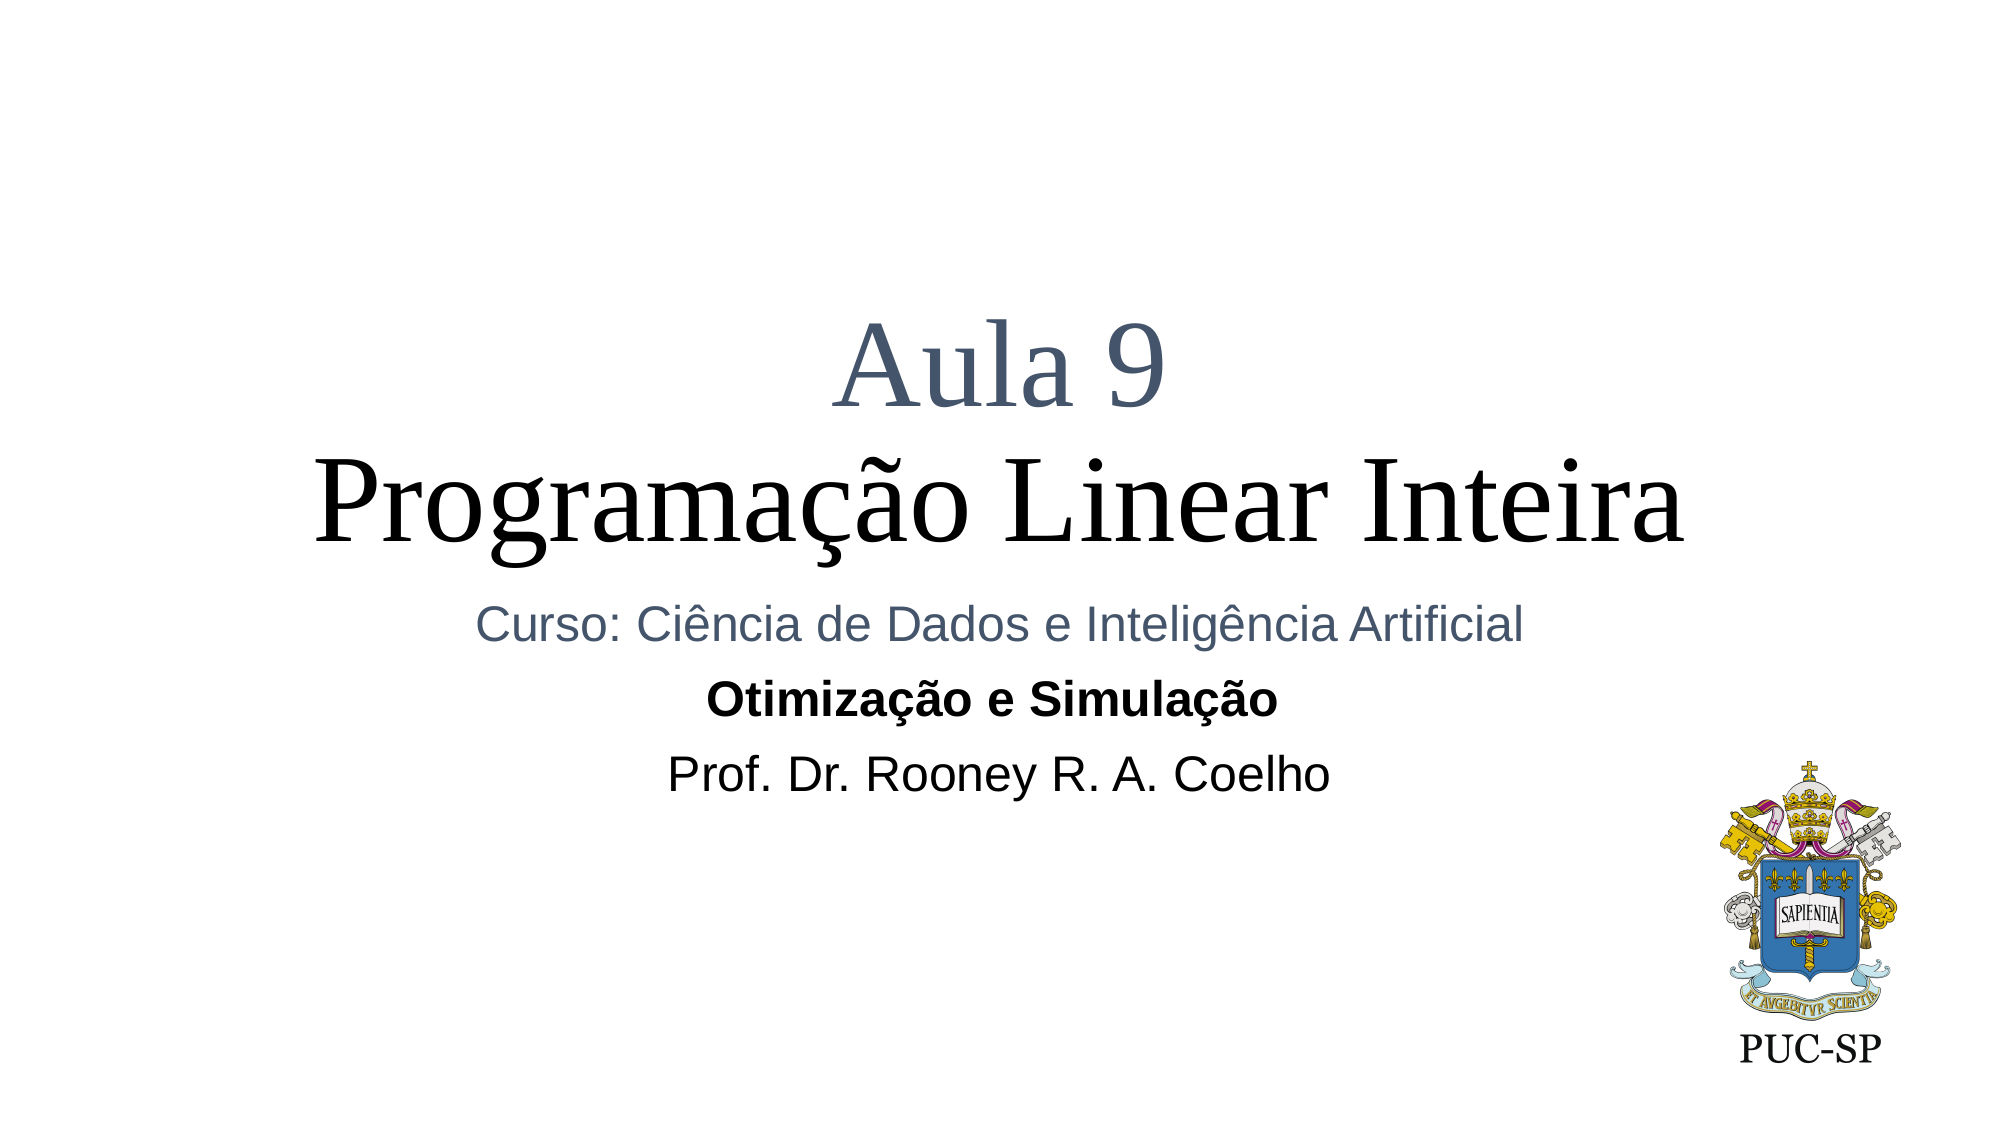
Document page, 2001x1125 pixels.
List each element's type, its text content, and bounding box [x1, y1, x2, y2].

title Aula 9 Programação Linear Inteira [249, 184, 1750, 576]
subtitle Curso: Ciência de Dados e Inteligência Artificial Otimização e Simulação Prof. Dr. Rooney R. A. Coelho [249, 590, 1750, 863]
picture [1711, 754, 1910, 1070]
